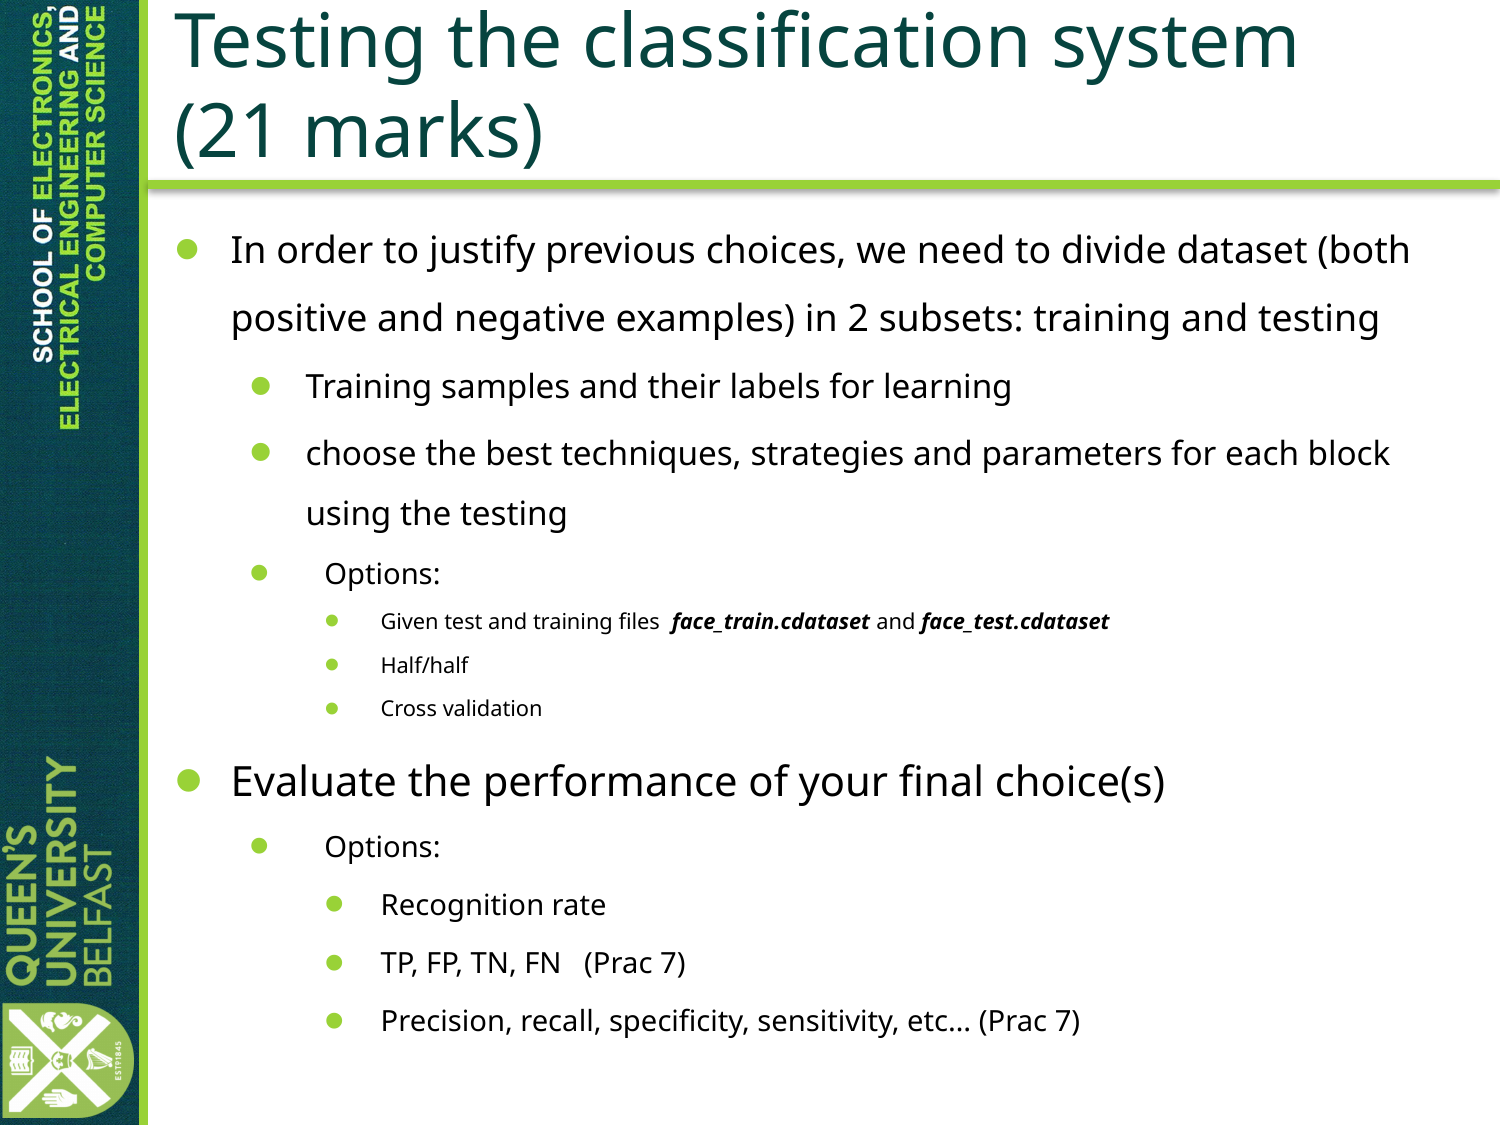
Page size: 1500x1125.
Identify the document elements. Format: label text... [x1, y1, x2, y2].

picture [133, 234, 139, 243]
picture [0, 0, 139, 807]
picture [0, 1023, 139, 1125]
picture [134, 920, 139, 1020]
picture [123, 104, 131, 110]
title Testing the classification system (21 marks) [159, 0, 1449, 166]
list In order to justify previous choices, we need to divide dataset (both positive and negative examples) in 2 subsets: training and testing Training samples and their labels for learning choose the best techniques, strategies and parameters for each block using the testing Options: Given test and training files face_train.cdataset and face_test.cdataset Half/half Cross validation Evaluate the performance of your final choice(s) Options: Recognition rate TP, FP, TN, FN (Prac 7) Precision, recall, specificity, sensitivity, etc… (Prac 7) [159, 196, 1500, 1071]
picture [132, 97, 139, 106]
picture [134, 810, 139, 919]
